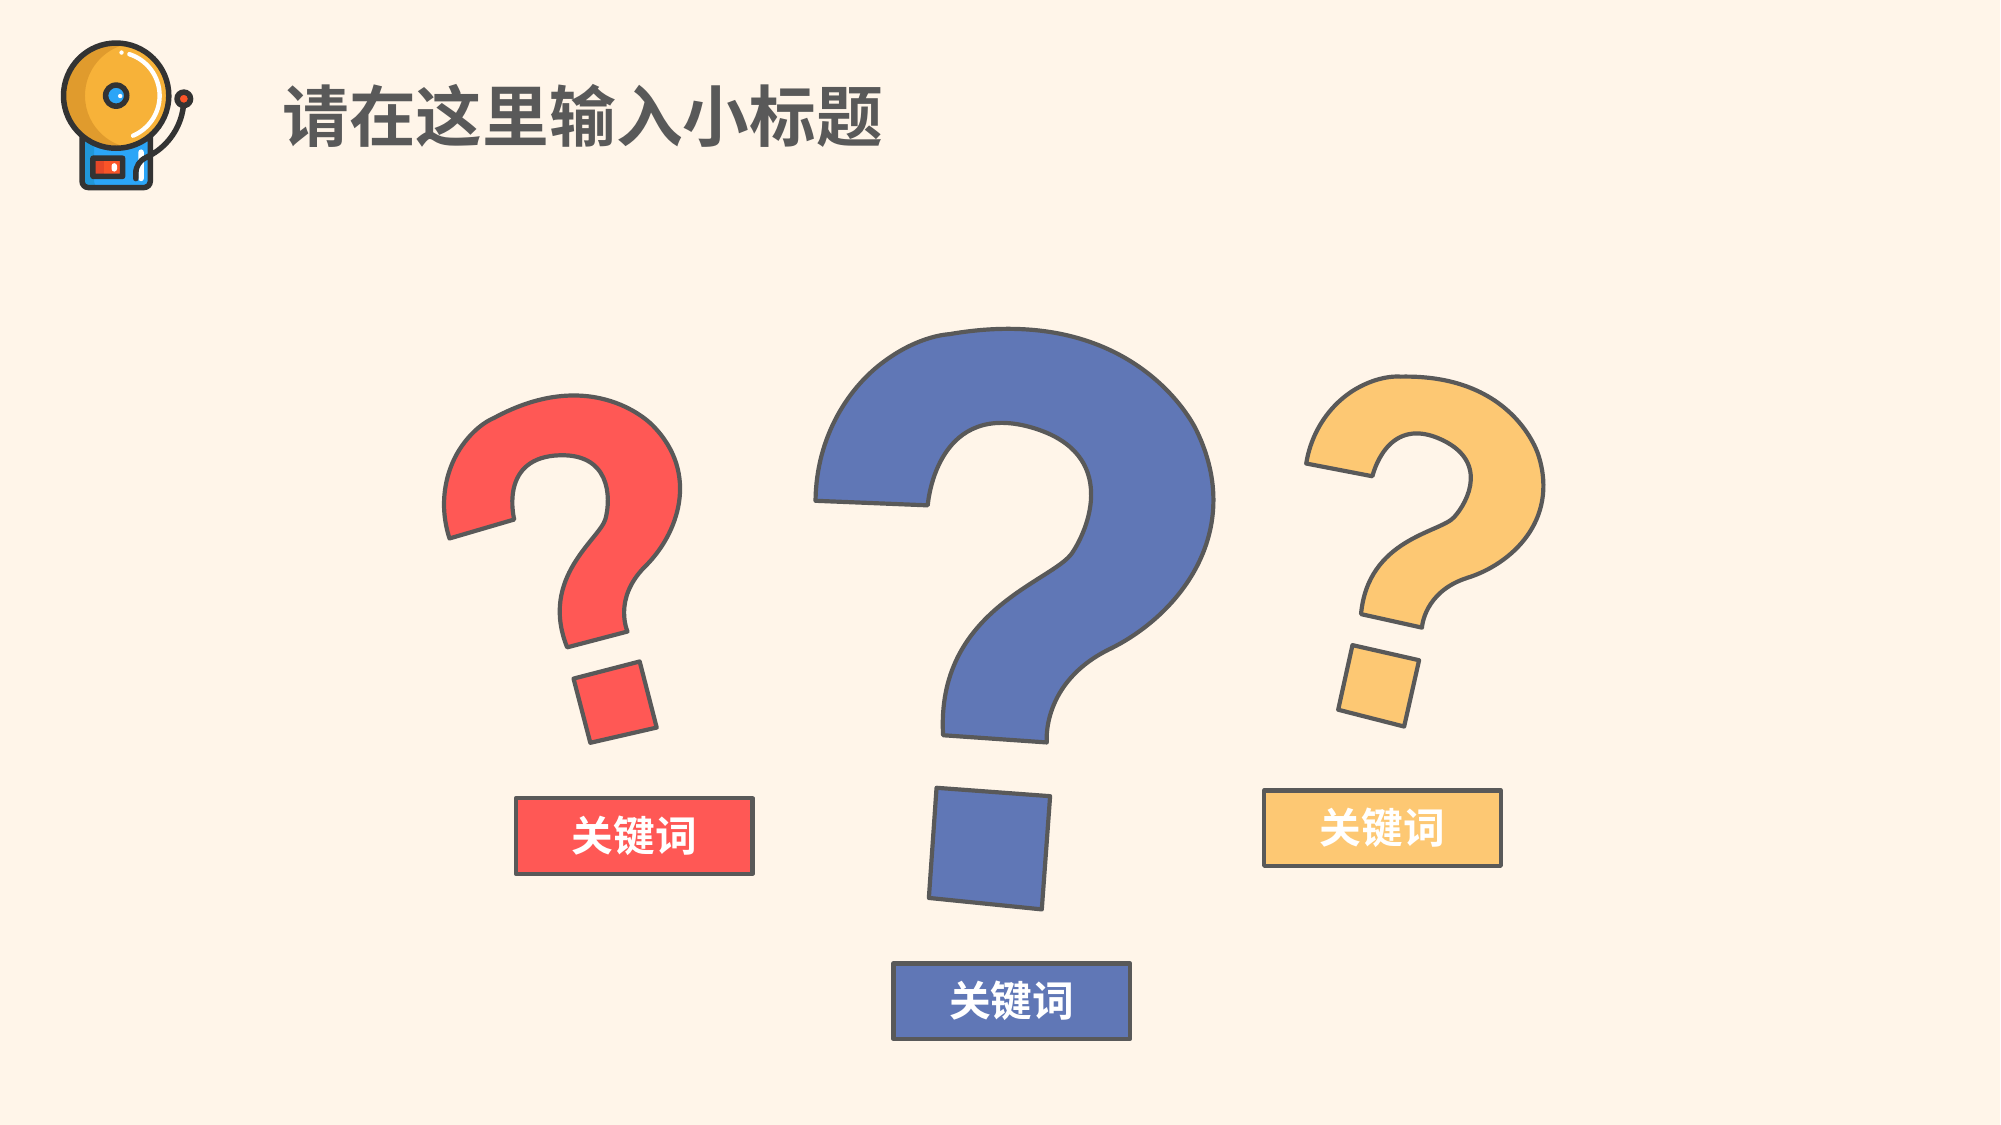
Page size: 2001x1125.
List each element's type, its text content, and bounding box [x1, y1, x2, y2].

text_box [1338, 645, 1420, 727]
text_box 关键词 [931, 975, 1093, 1026]
text_box [1264, 790, 1501, 866]
text_box [515, 798, 753, 874]
text_box [573, 661, 657, 743]
text_box 关键词 [1301, 802, 1464, 853]
text_box [444, 395, 681, 648]
text_box [893, 963, 1131, 1039]
text_box 关键词 [553, 809, 716, 861]
text_box [815, 328, 1214, 743]
picture [60, 40, 194, 191]
text_box 请在这里输入小标题 [267, 67, 899, 163]
text_box [928, 787, 1051, 910]
text_box [1306, 376, 1544, 628]
